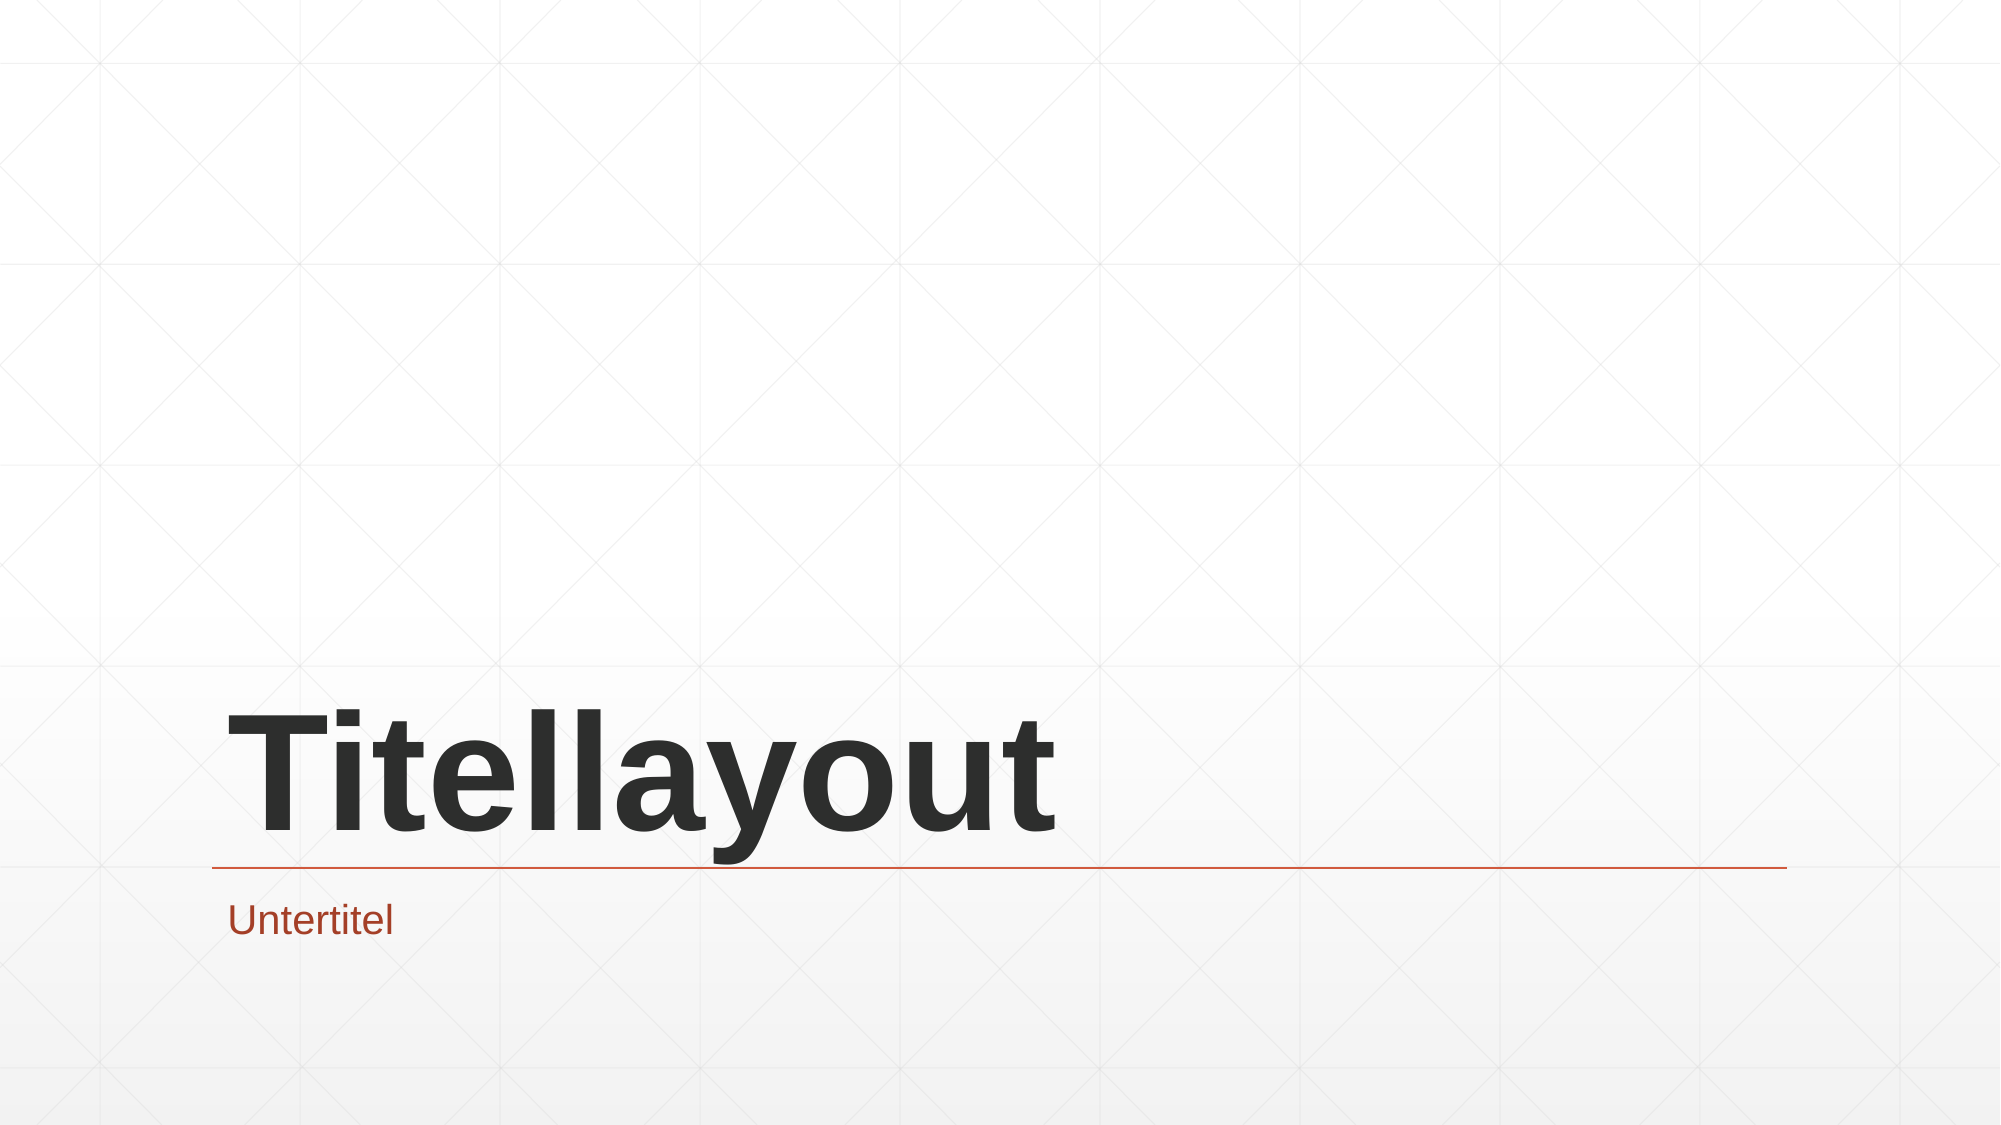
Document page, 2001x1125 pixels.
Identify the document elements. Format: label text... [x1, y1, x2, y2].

title Titellayout [212, 313, 1788, 869]
subtitle Untertitel [212, 891, 1788, 967]
